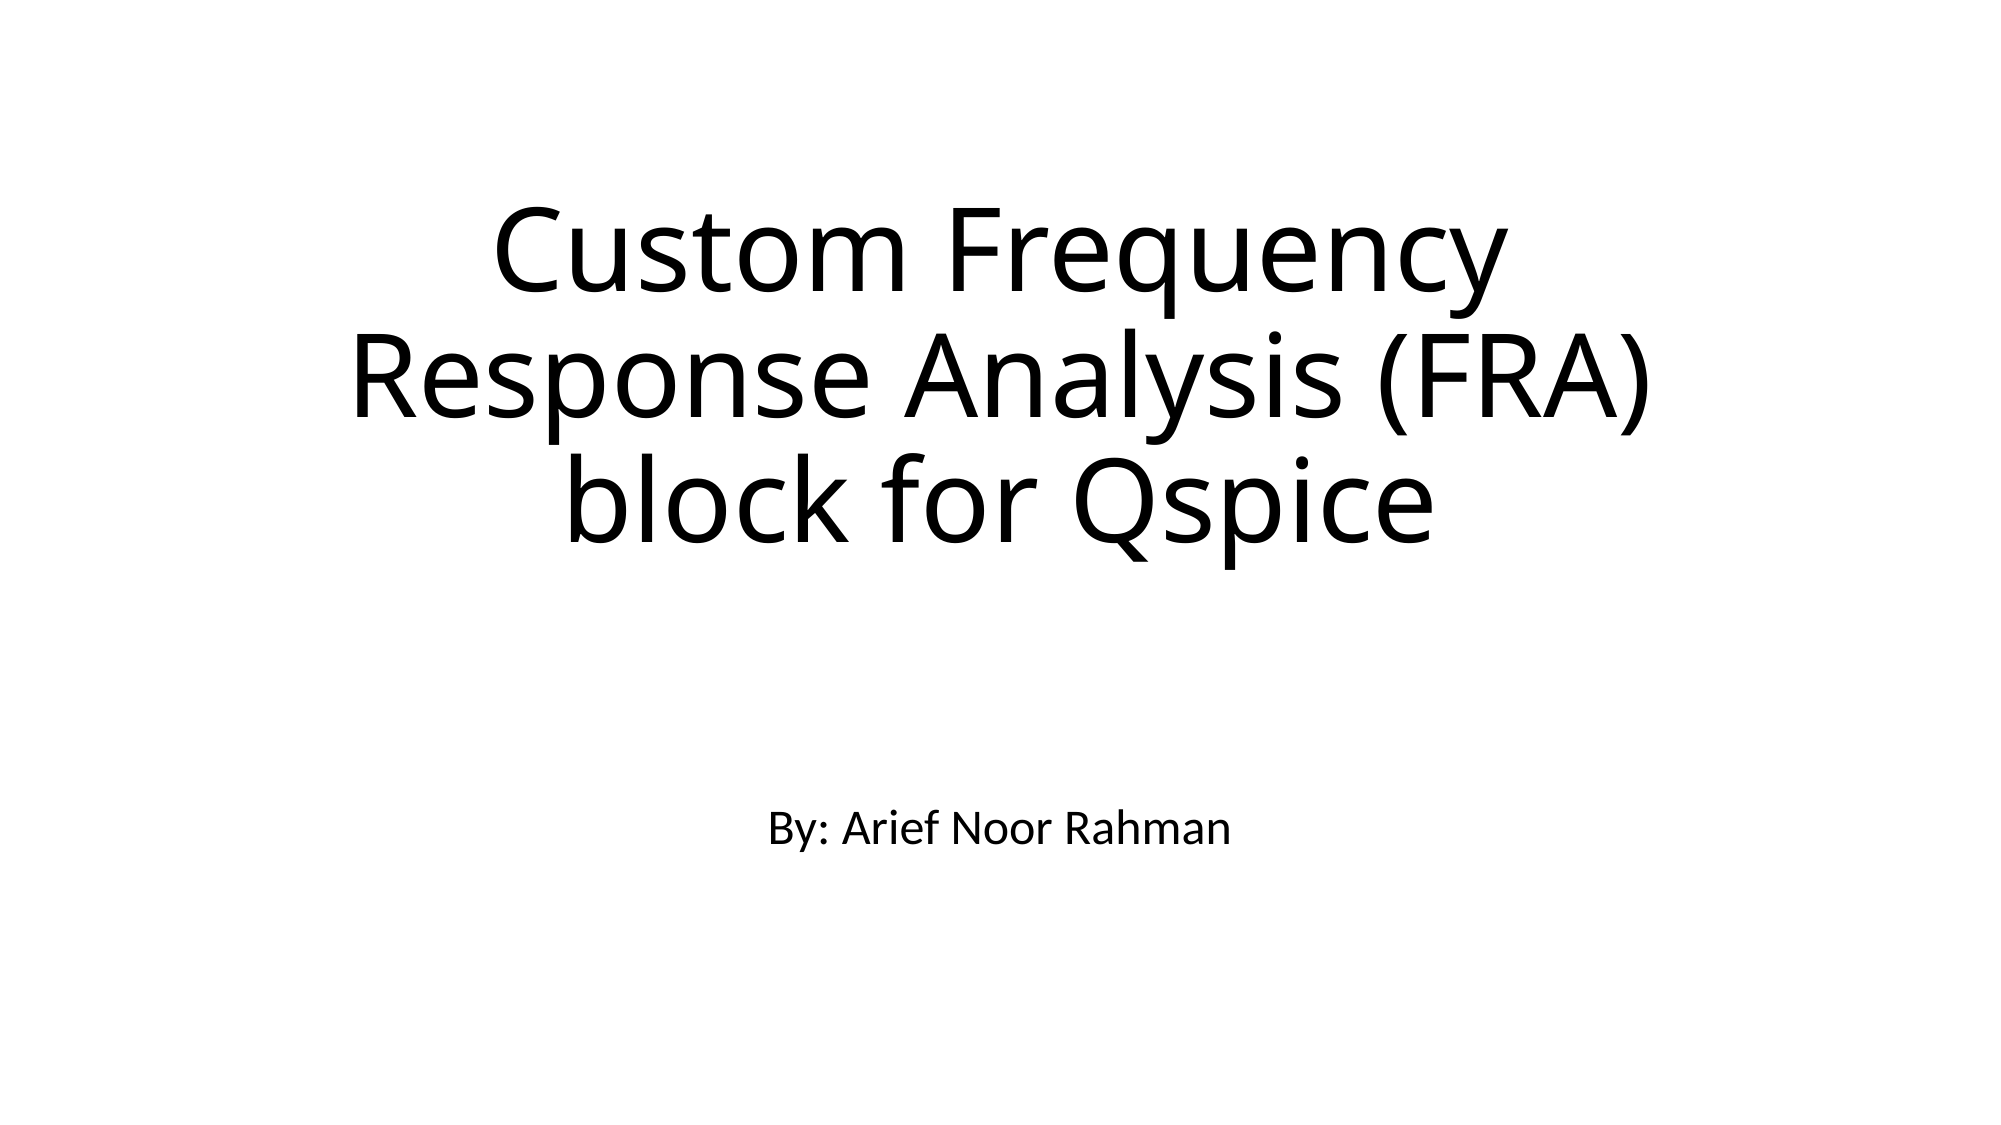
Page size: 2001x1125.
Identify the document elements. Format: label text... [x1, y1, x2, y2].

title Custom Frequency Response Analysis (FRA) block for Qspice [249, 184, 1750, 576]
subtitle By: Arief Noor Rahman [249, 590, 1750, 863]
